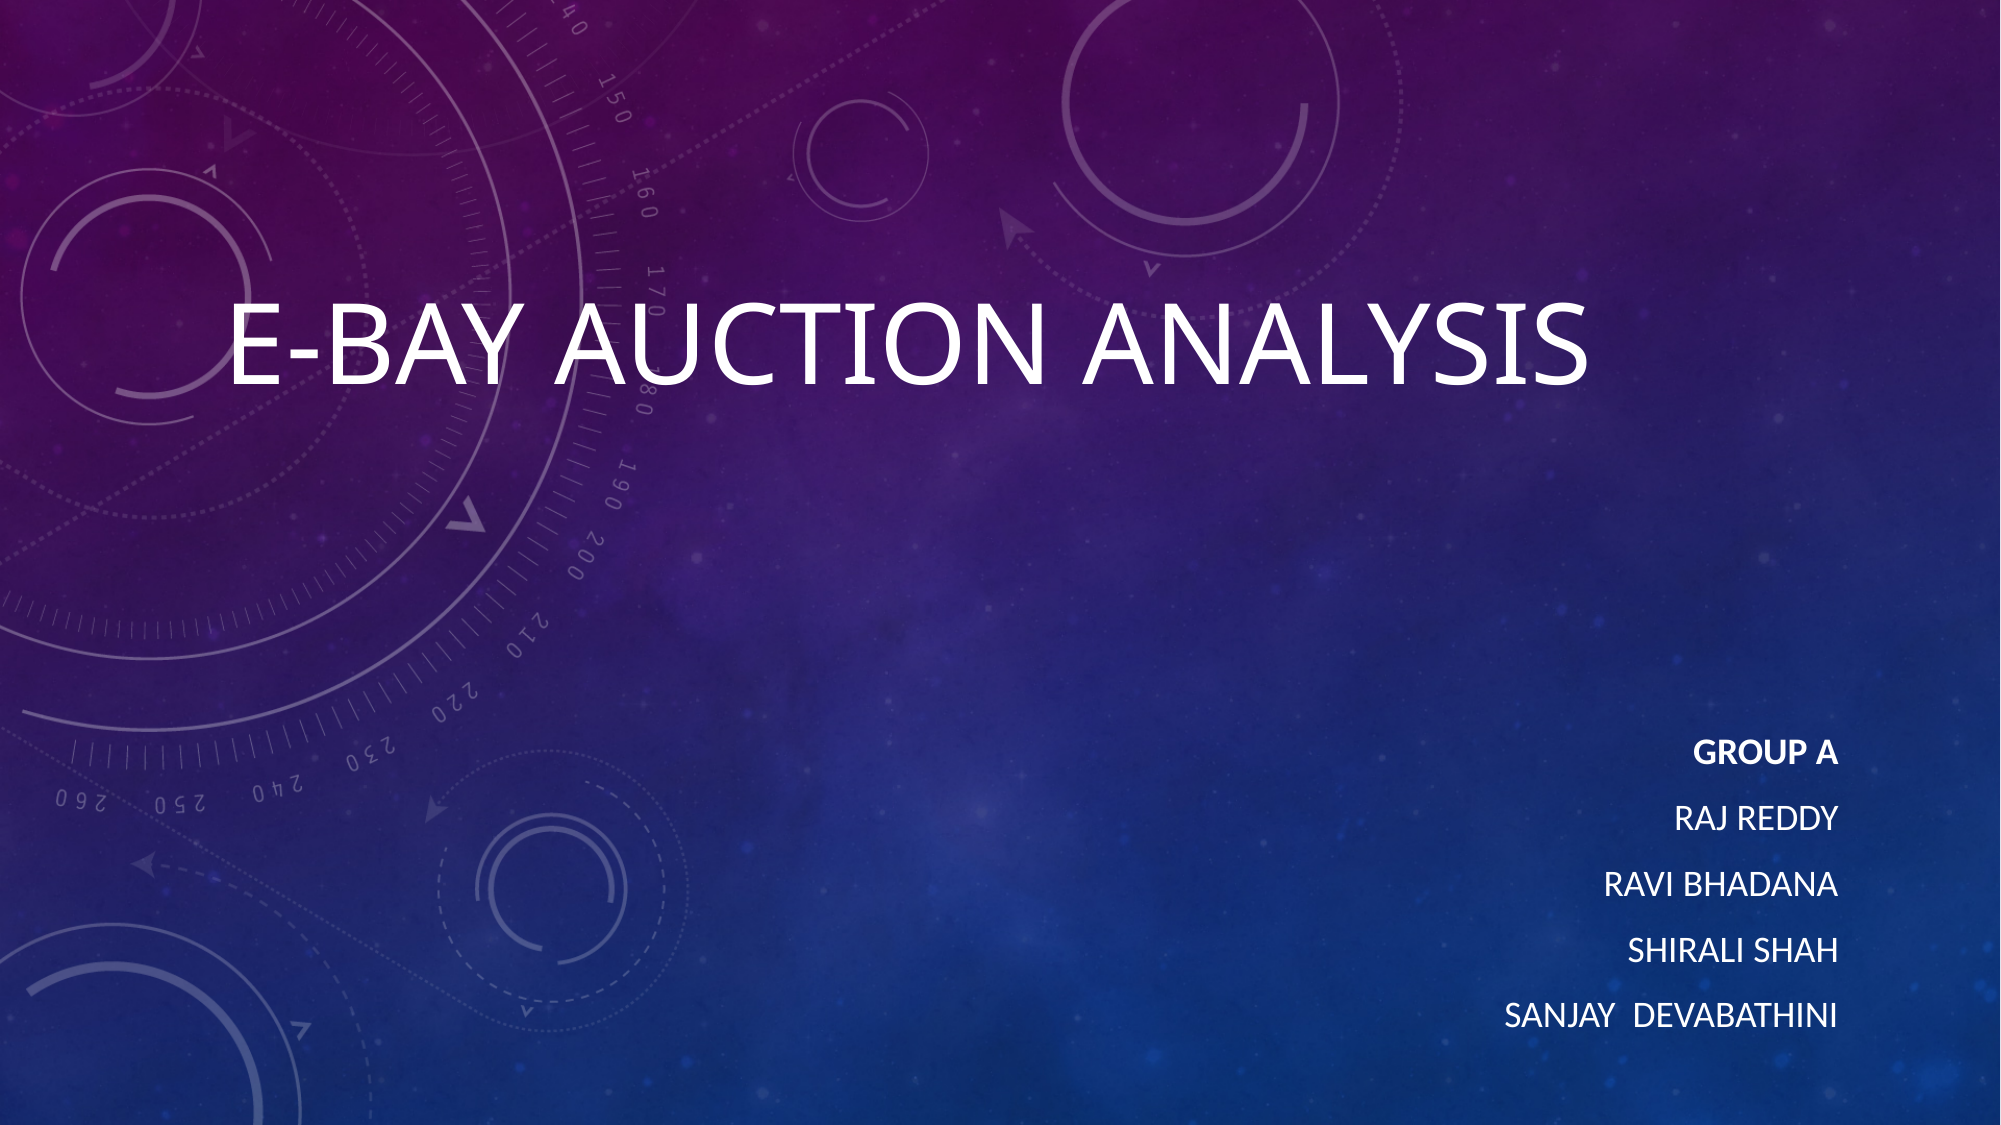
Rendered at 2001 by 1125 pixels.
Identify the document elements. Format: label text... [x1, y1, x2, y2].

picture [0, 0, 2001, 1125]
title E-bay Auction Analysis [99, 101, 1718, 415]
subtitle Group A Raj Reddy Ravi Bhadana Shirali shah SanJay DEvabathini [650, 719, 1854, 1104]
